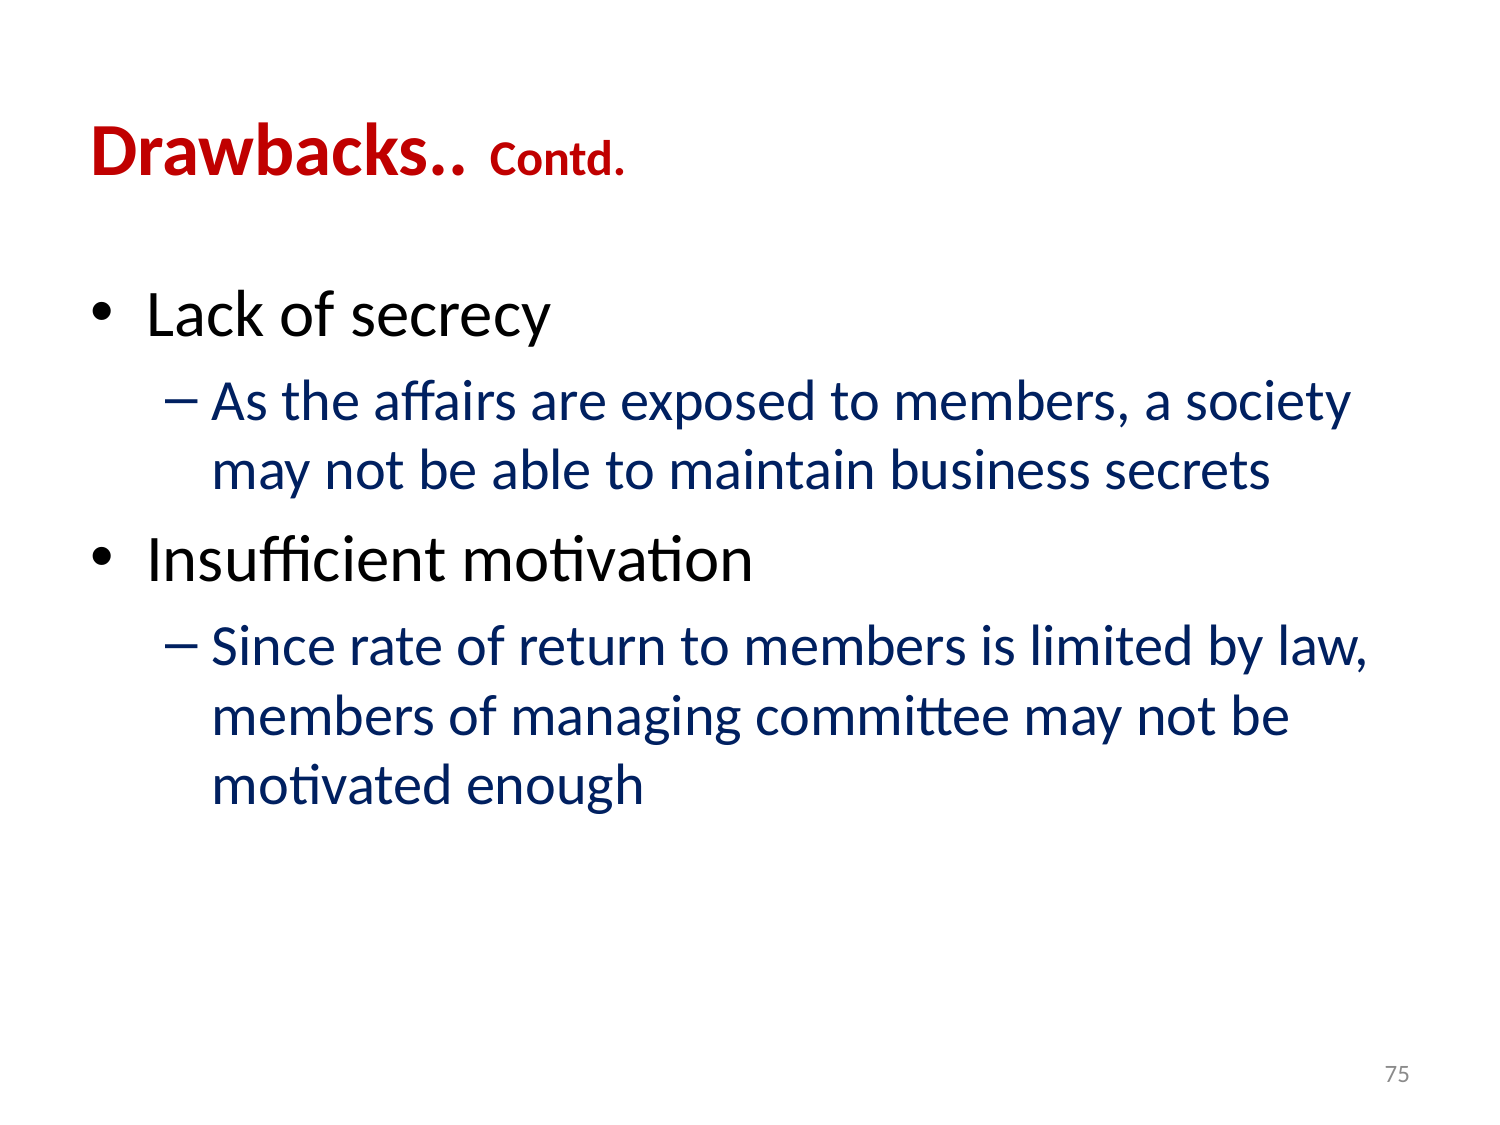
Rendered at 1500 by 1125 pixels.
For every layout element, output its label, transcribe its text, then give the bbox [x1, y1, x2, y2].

slide_number 75 [1074, 1042, 1425, 1103]
list Lack of secrecy As the affairs are exposed to members, a society may not be able to maintain business secrets Insufficient motivation Since rate of return to members is limited by law, members of managing committee may not be motivated enough [75, 262, 1425, 1005]
title Drawbacks.. Contd. [75, 45, 1425, 233]
